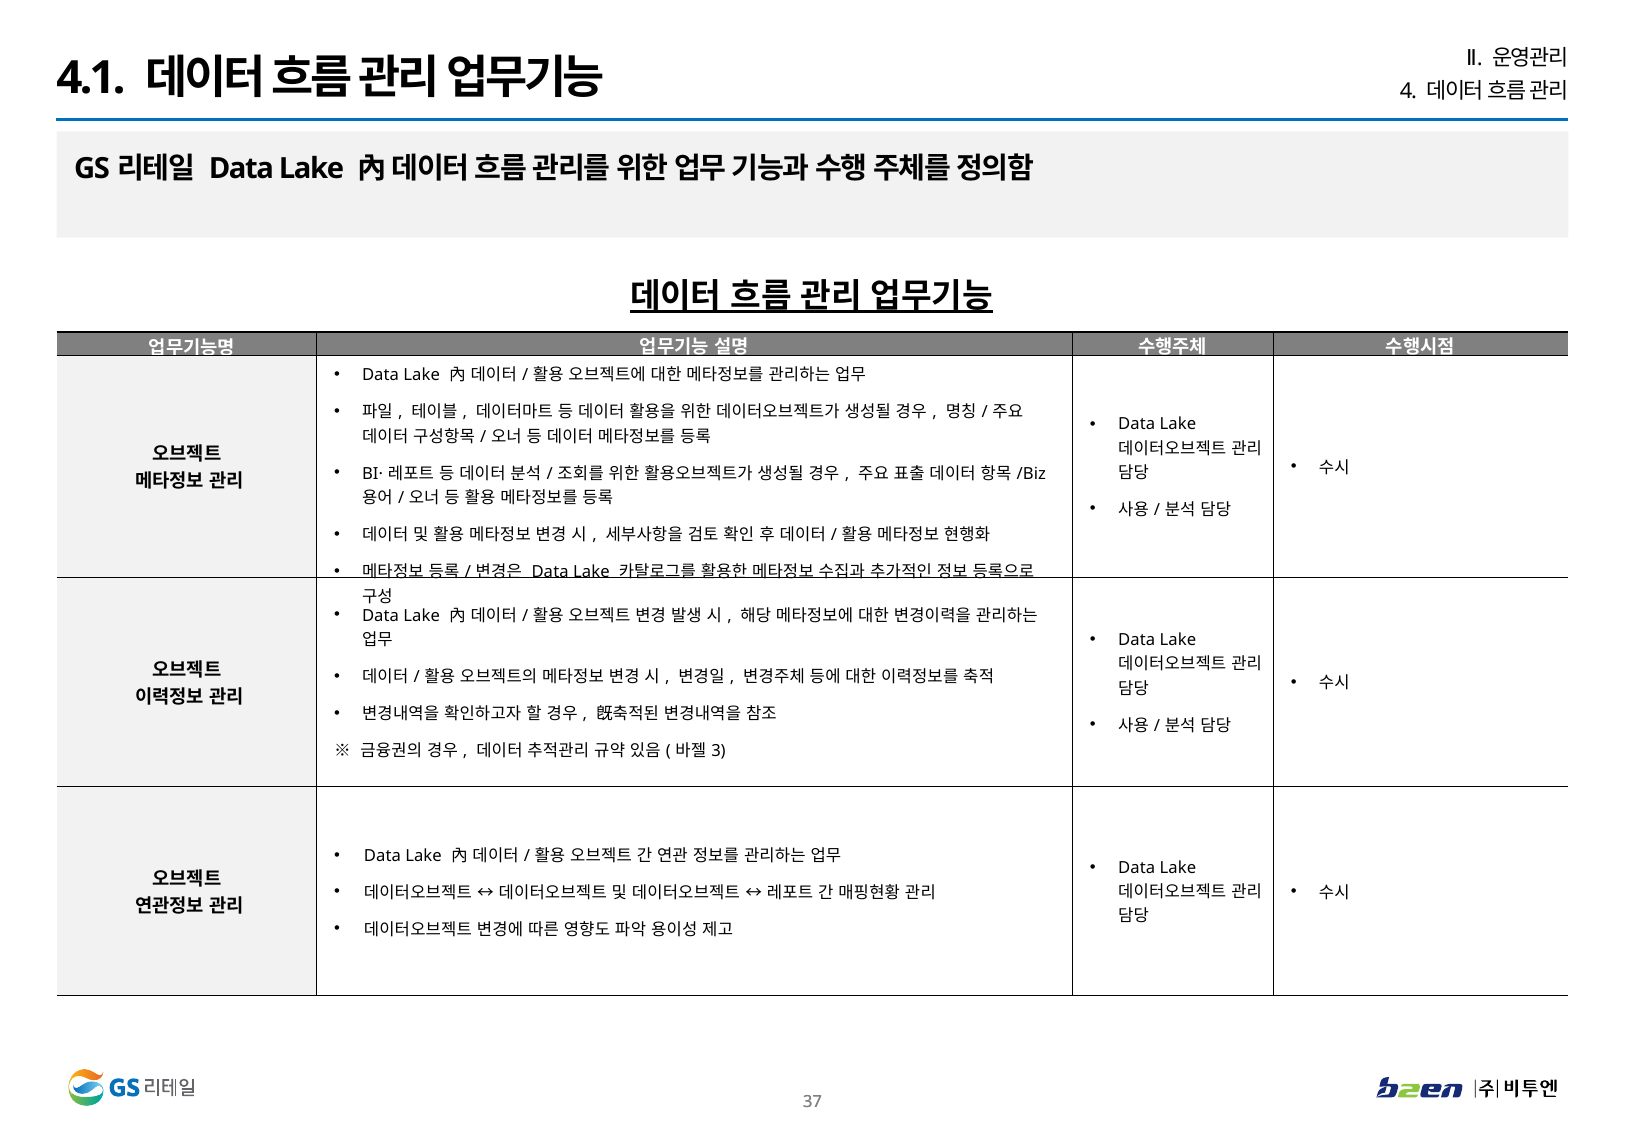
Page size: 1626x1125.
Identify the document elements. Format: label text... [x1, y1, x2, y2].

text_box 4.1. 데이터 흐름 관리 업무기능 [56, 47, 1173, 103]
table_header 업무기능명 [57, 333, 316, 355]
table_cell 수시 [1274, 356, 1568, 577]
table_header 수행시점 [1274, 333, 1568, 355]
table_cell 오브젝트 메타정보 관리 [57, 356, 316, 577]
table_cell 오브젝트 이력정보 관리 [57, 578, 316, 786]
table_cell Data Lake 데이터오브젝트 관리 담당 사용/분석 담당 [1073, 578, 1273, 786]
table_cell 수시 [1274, 578, 1568, 786]
table_header 업무기능 설명 [317, 333, 1072, 355]
table_cell Data Lake 內 데이터/활용 오브젝트 간 연관 정보를 관리하는 업무 데이터오브젝트 ↔ 데이터오브젝트 및 데이터오브젝트 ↔ 레포트 간 매핑현황 관리 데이터오브젝트 변경에 따른 영향도 파악 용이성 제고 [317, 787, 1072, 995]
table_cell Data Lake 데이터오브젝트 관리 담당 [1073, 787, 1273, 995]
table_header 수행주체 [1073, 333, 1273, 355]
table_cell Data Lake 데이터오브젝트 관리 담당 사용/분석 담당 [1073, 356, 1273, 577]
table_cell 오브젝트 연관정보 관리 [57, 787, 316, 995]
text_box 36 [629, 1086, 996, 1115]
table_cell Data Lake 內 데이터/활용 오브젝트에 대한 메타정보를 관리하는 업무 파일, 테이블, 데이터마트 등 데이터 활용을 위한 데이터오브젝트가 생성될 경우, 명칭/주요 데이터 구성항목/오너 등 데이터 메타정보를 등록 BI·레포트 등 데이터 분석/조회를 위한 활용오브젝트가 생성될 경우, 주요 표출 데이터 항목/Biz용어/오너 등 활용 메타정보를 등록 데이터 및 활용 메타정보 변경 시, 세부사항을 검토 확인 후 데이터/활용 메타정보 현행화 메타정보 등록/변경은 Data Lake 카탈로그를 활용한 메타정보 수집과 추가적인 정보 등록으로 구성 [317, 356, 1072, 577]
text_box 데이터 흐름 관리 업무기능 [615, 271, 1009, 323]
text_box GS리테일 Data Lake 內 데이터 흐름 관리를 위한 업무 기능과 수행 주체를 정의함 [56, 131, 1569, 238]
table_cell 수시 [1274, 787, 1568, 995]
table_cell Data Lake 內 데이터/활용 오브젝트 변경 발생 시, 해당 메타정보에 대한 변경이력을 관리하는 업무 데이터/활용 오브젝트의 메타정보 변경 시, 변경일, 변경주체 등에 대한 이력정보를 축적 변경내역을 확인하고자 할 경우, 旣축적된 변경내역을 참조 ※ 금융권의 경우, 데이터 추적관리 규약 있음(바젤3) [317, 578, 1072, 786]
text_box Ⅱ. 운영관리 4. 데이터 흐름 관리 [1214, 43, 1569, 103]
